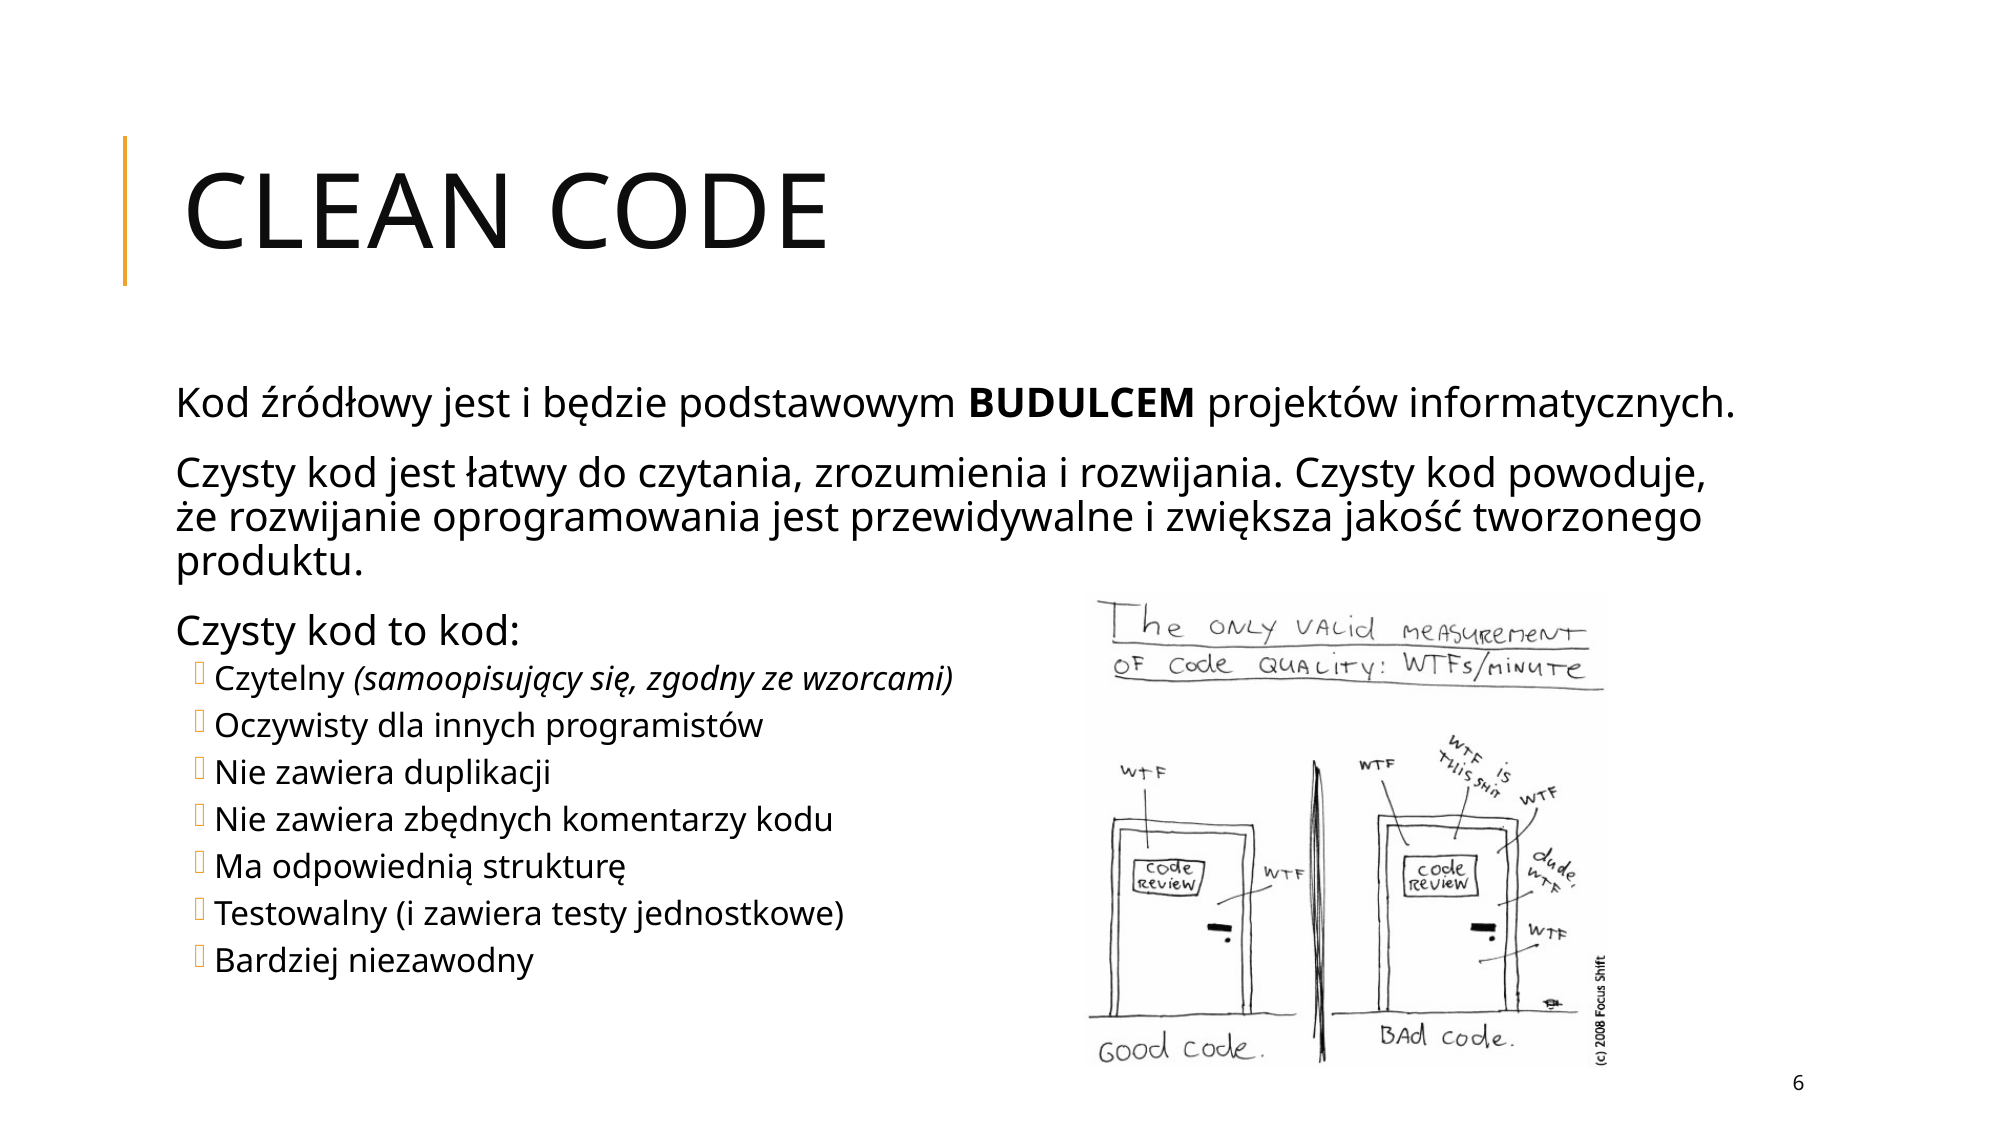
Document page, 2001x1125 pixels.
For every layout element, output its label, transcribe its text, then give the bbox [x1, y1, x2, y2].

picture [1083, 592, 1609, 1069]
slide_number 6 [1777, 1061, 1938, 1107]
list Kod źródłowy jest i będzie podstawowym BUDULCEM projektów informatycznych. Czysty kod jest łatwy do czytania, zrozumienia i rozwijania. Czysty kod powoduje, że rozwijanie oprogramowania jest przewidywalne i zwiększa jakość tworzonego produktu. Czysty kod to kod: Czytelny (samoopisujący się, zgodny ze wzorcami) Oczywisty dla innych programistów Nie zawiera duplikacji Nie zawiera zbędnych komentarzy kodu Ma odpowiednią strukturę Testowalny (i zawiera testy jednostkowe) Bardziej niezawodny [168, 375, 1763, 1035]
title Clean code [168, 96, 1763, 342]
